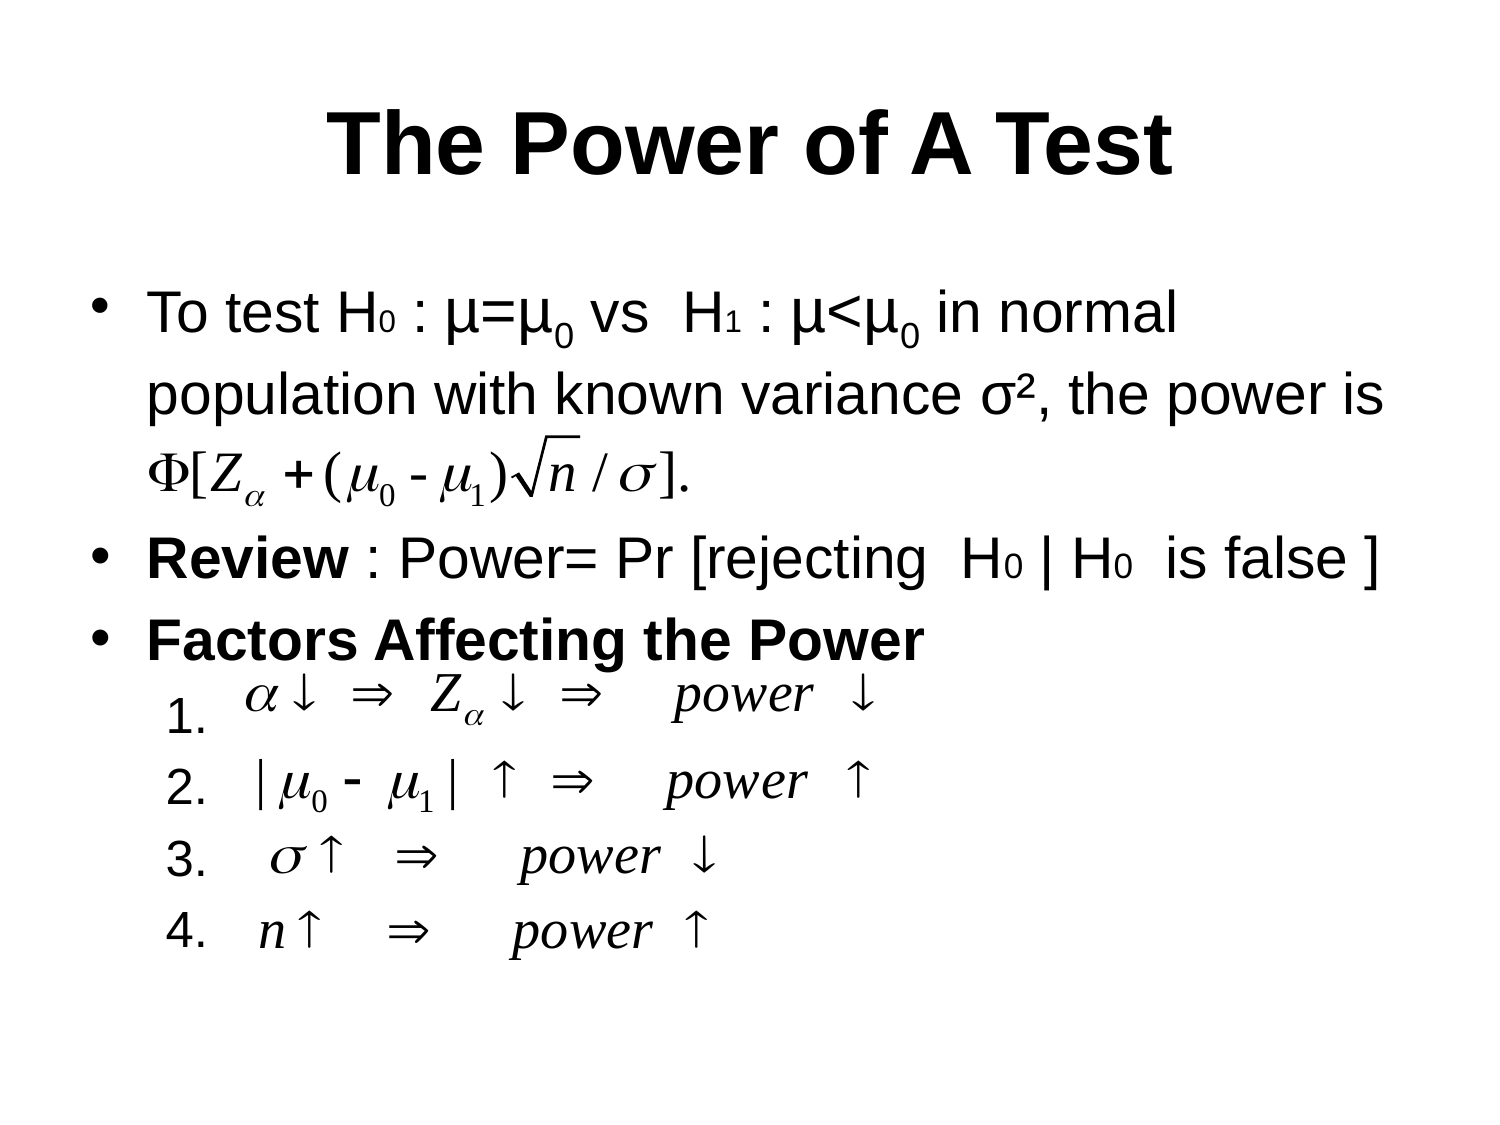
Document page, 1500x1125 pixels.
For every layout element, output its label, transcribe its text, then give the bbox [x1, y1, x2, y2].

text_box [249, 887, 729, 973]
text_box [249, 737, 893, 827]
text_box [237, 649, 898, 740]
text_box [139, 424, 701, 521]
list To test H0 : µ=µ0 vs H1 : µ<µ0 in normal population with known variance σ², the power is Review : Power= Pr [rejecting H0 | H0 is false ] Factors Affecting the Power [74, 518, 1426, 1006]
title The Power of A Test [74, 44, 1426, 233]
list To test H0 : µ=µ0 vs H1 : µ<µ0 in normal population with known variance σ², the power is Review : Power= Pr [rejecting H0 | H0 is false ] Factors Affecting the Power [74, 262, 1426, 517]
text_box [262, 812, 737, 898]
